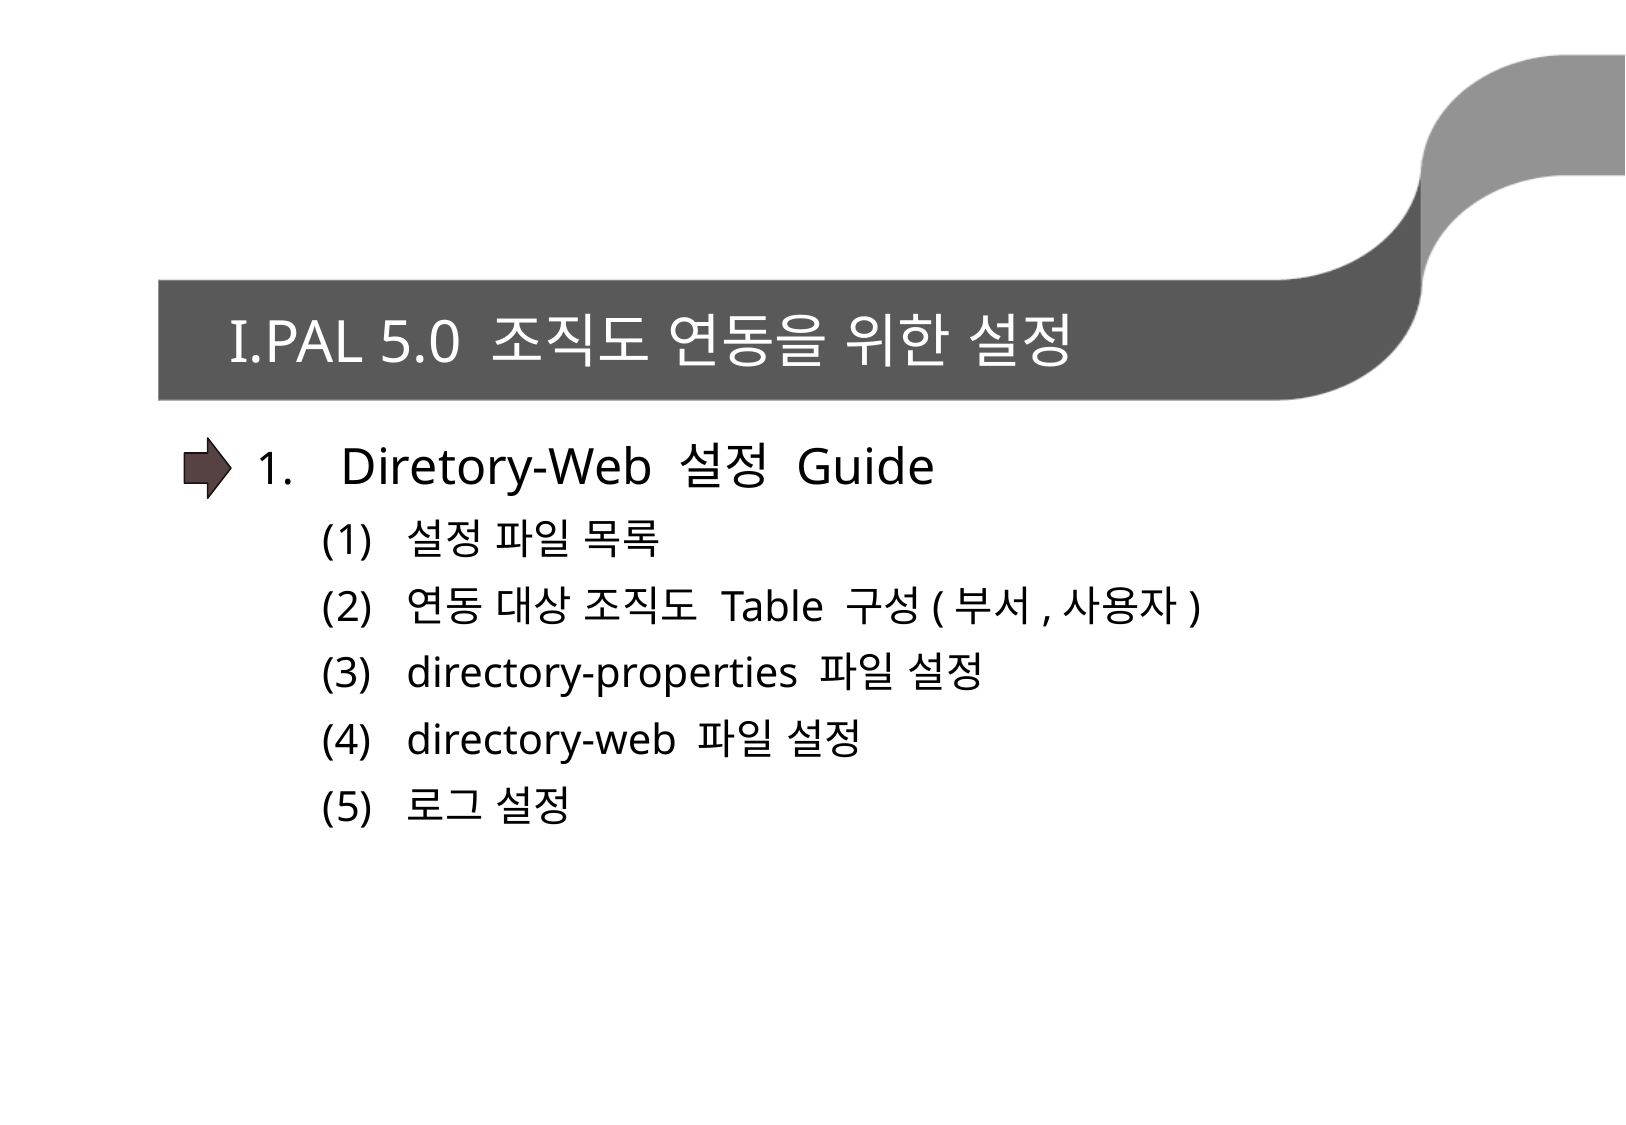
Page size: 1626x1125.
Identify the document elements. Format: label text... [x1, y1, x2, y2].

subtitle Diretory-Web 설정 Guide 설정 파일 목록 연동 대상 조직도 Table 구성(부서,사용자) directory-properties 파일 설정 directory-web 파일 설정 로그 설정 [255, 434, 1558, 1088]
text_box [184, 438, 231, 499]
picture [158, 50, 1625, 404]
